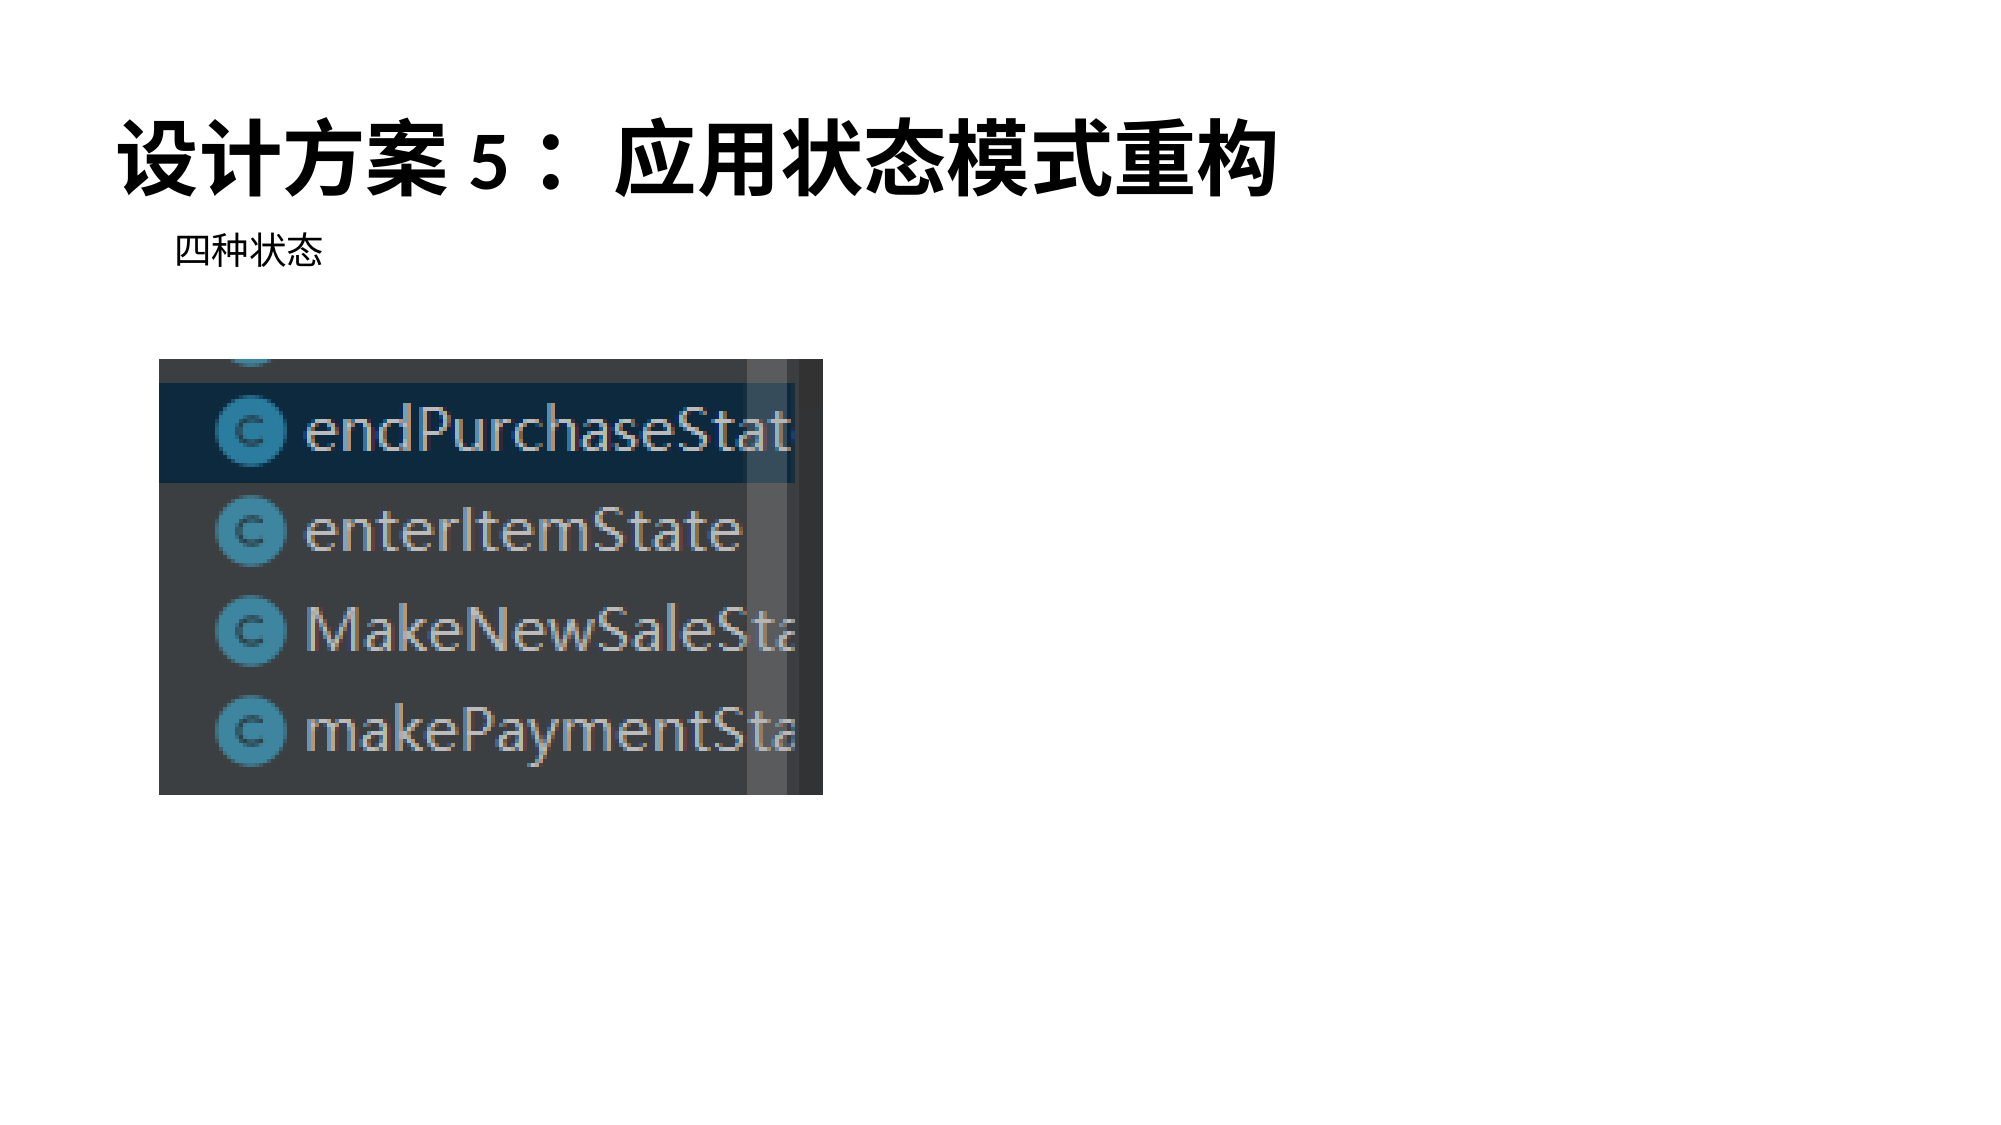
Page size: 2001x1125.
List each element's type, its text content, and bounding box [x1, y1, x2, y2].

text_box 四种状态 [159, 220, 1214, 280]
title 设计方案5：应用状态模式重构 [100, 54, 1826, 272]
picture [159, 359, 823, 795]
